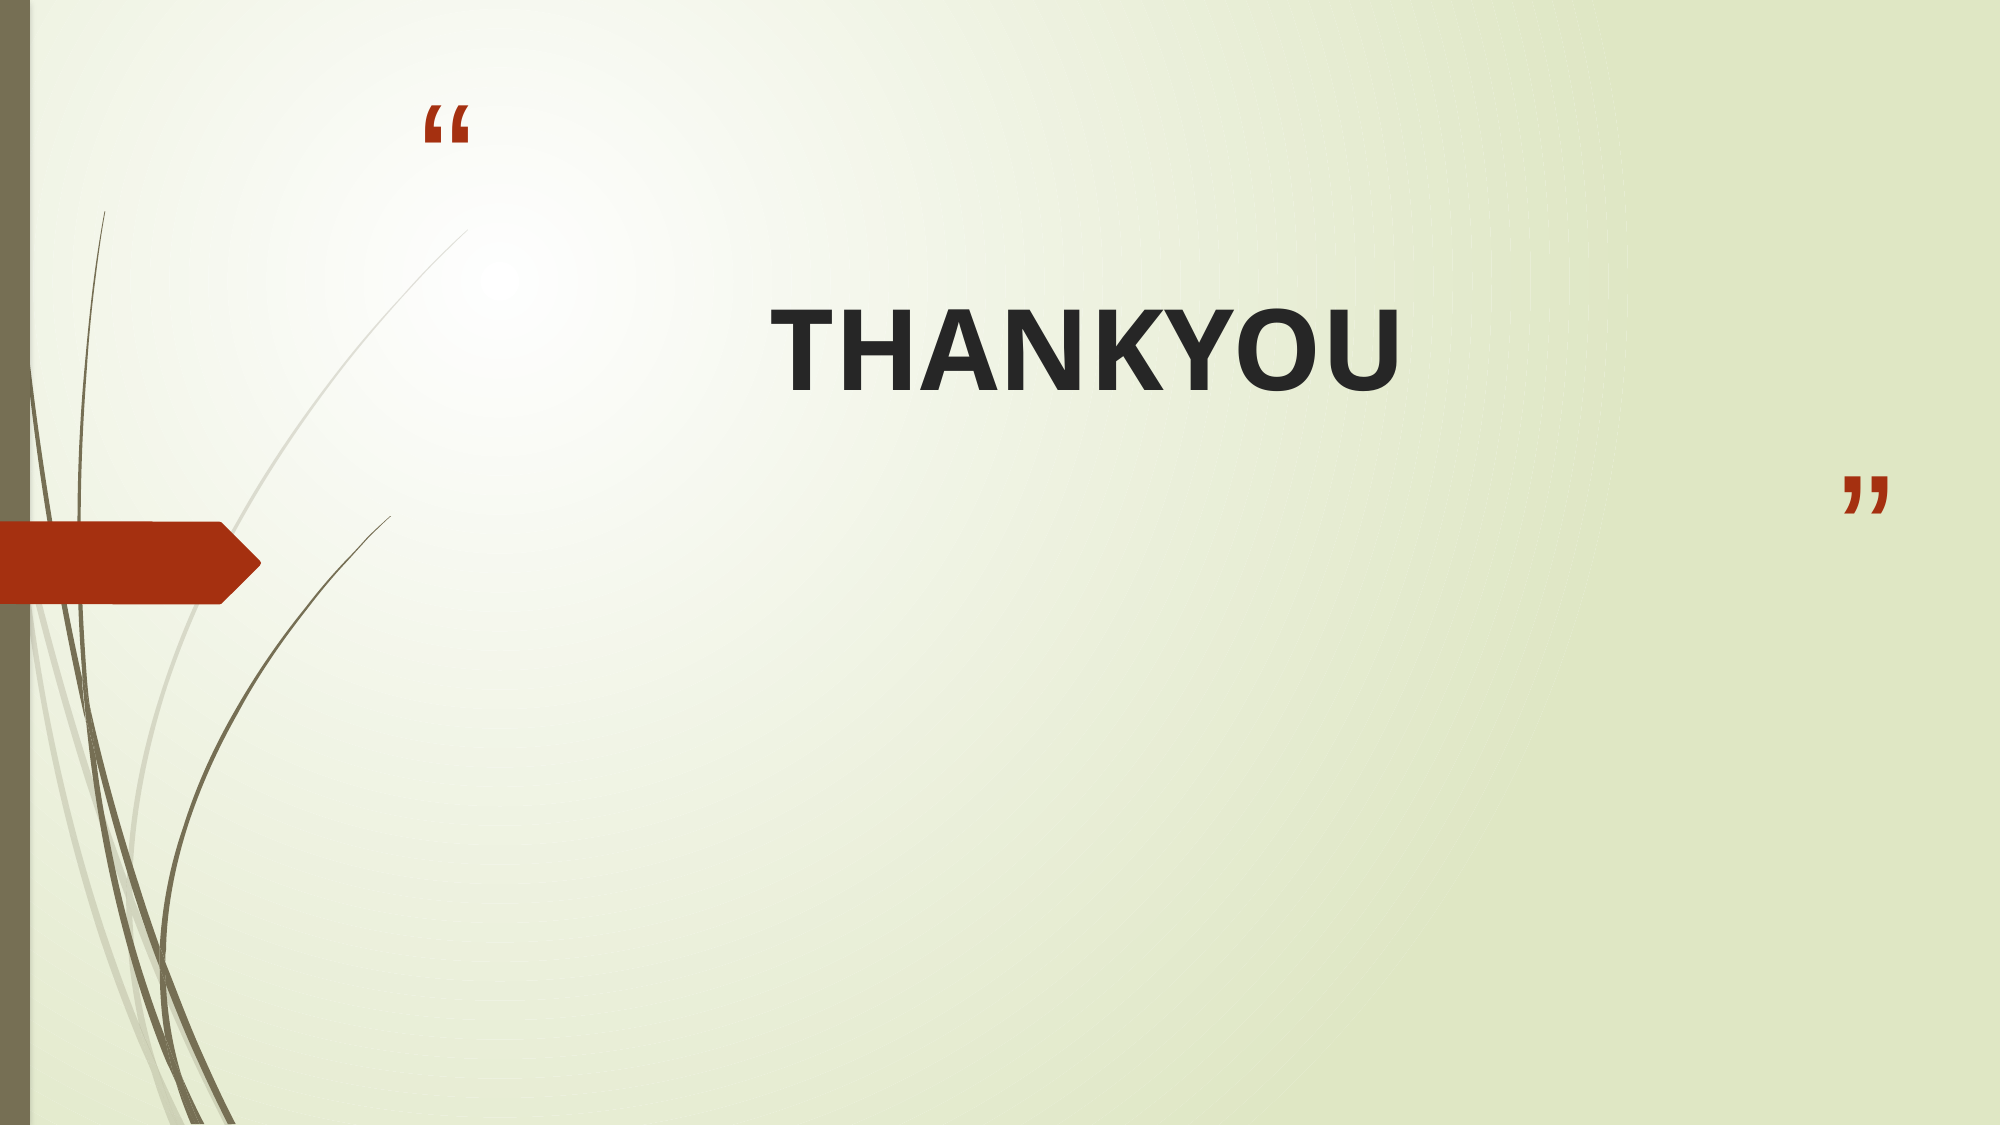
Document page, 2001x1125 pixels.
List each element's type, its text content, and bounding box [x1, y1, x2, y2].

title THANKYOU [754, 107, 2000, 583]
